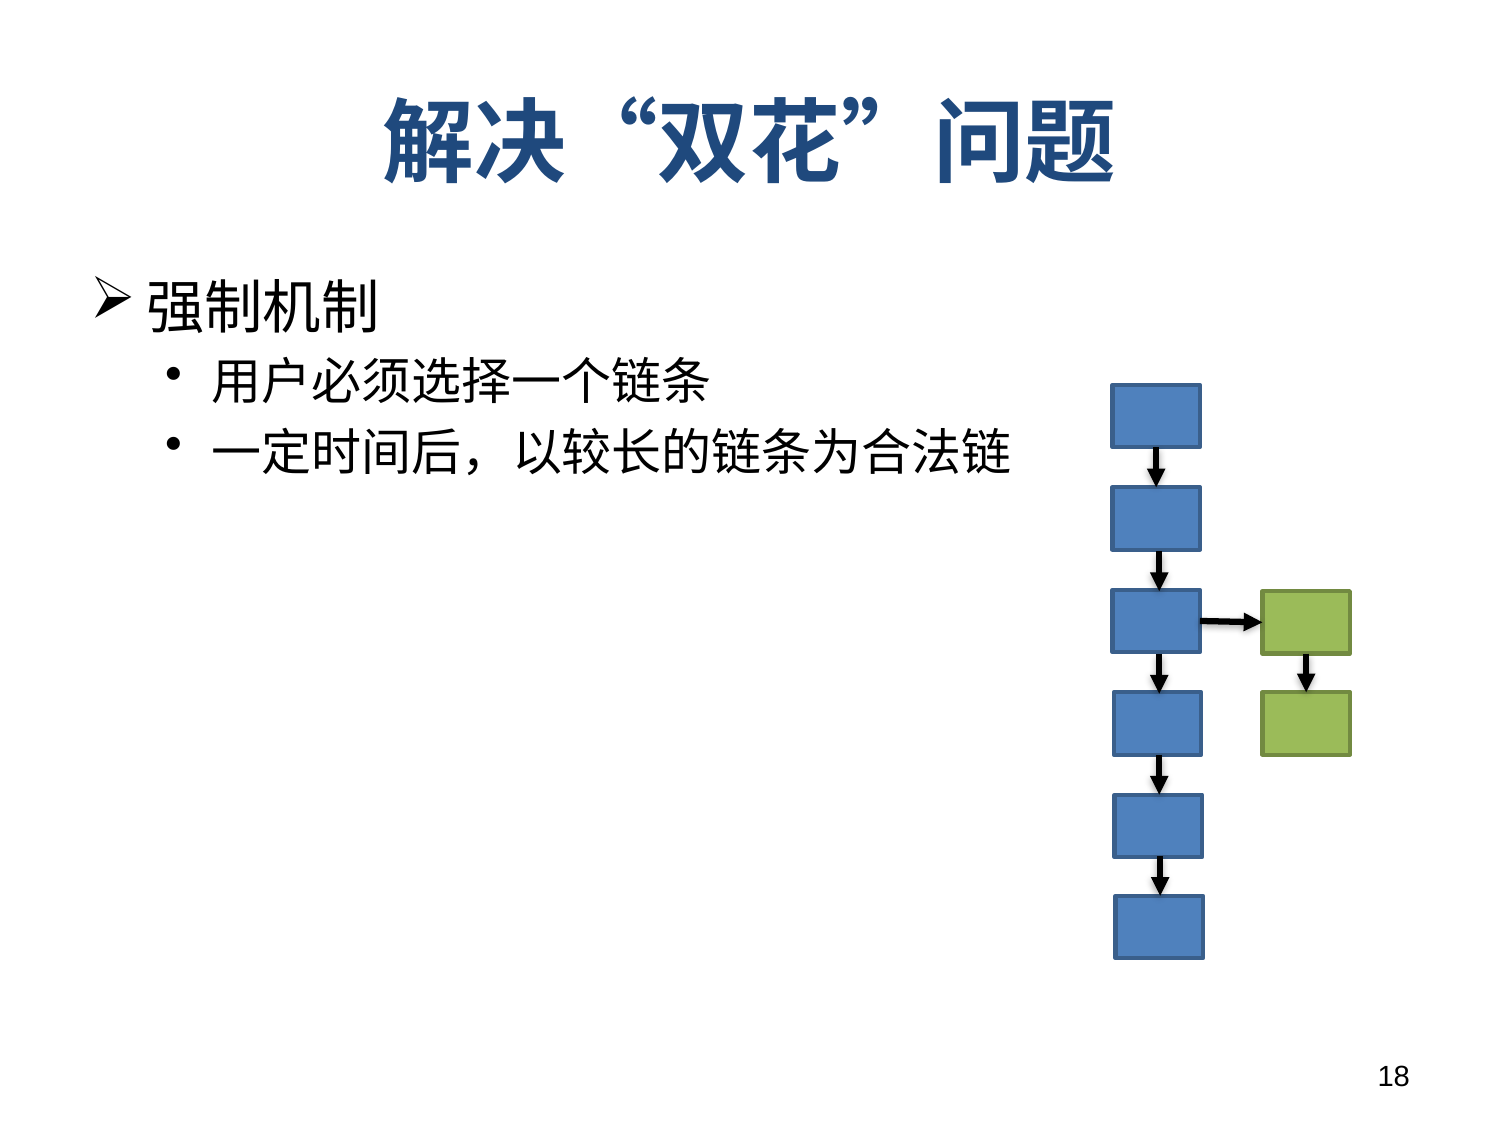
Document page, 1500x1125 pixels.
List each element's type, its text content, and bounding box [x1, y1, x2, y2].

title 解决“双花”问题 [75, 45, 1425, 233]
slide_number 18 [1074, 1050, 1425, 1103]
text_box [1260, 690, 1352, 757]
text_box [1110, 588, 1202, 654]
text_box [1110, 485, 1202, 552]
text_box [1112, 690, 1203, 757]
text_box [1112, 793, 1204, 859]
text_box [1113, 894, 1205, 960]
list 强制机制 用户必须选择一个链条 一定时间后，以较长的链条为合法链 [75, 262, 1425, 1005]
text_box [1260, 589, 1352, 656]
text_box [1110, 383, 1202, 449]
